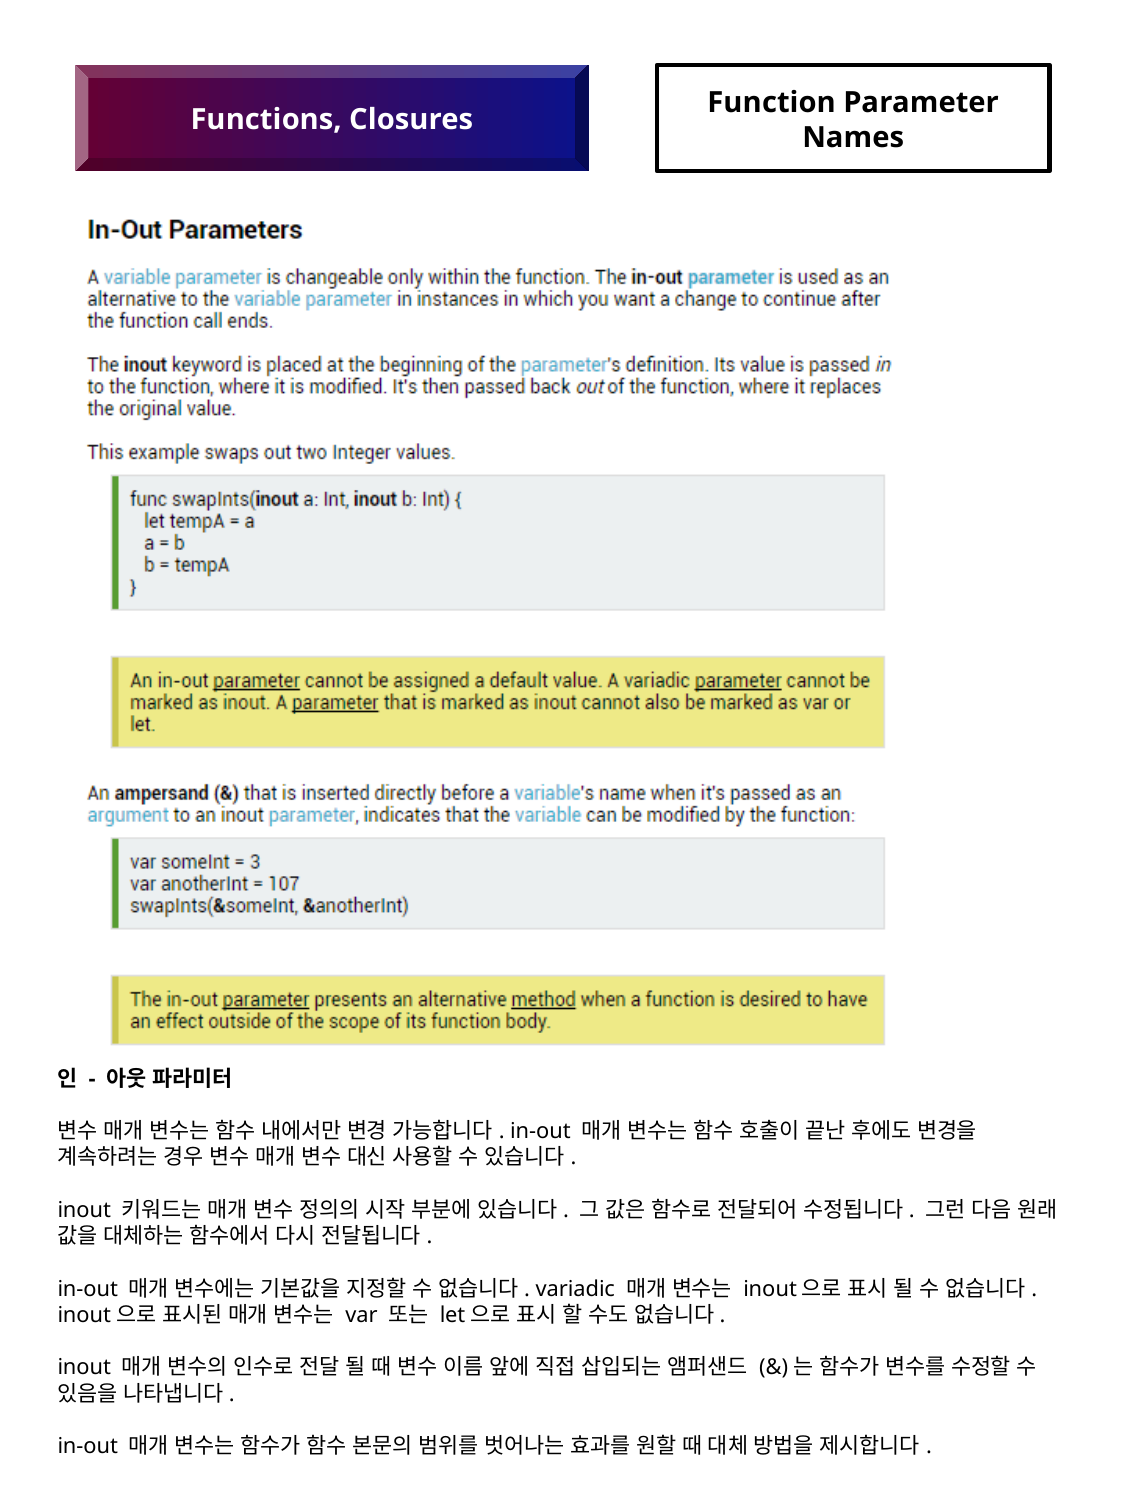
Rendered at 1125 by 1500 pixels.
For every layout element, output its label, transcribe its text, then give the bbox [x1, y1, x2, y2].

text_box Function Parameter Names [655, 63, 1052, 173]
text_box 인 - 아웃 파라미터 변수 매개 변수는 함수 내에서만 변경 가능합니다. in-out 매개 변수는 함수 호출이 끝난 후에도 변경을 계속하려는 경우 변수 매개 변수 대신 사용할 수 있습니다. inout 키워드는 매개 변수 정의의 시작 부분에 있습니다. 그 값은 함수로 전달되어 수정됩니다. 그런 다음 원래 값을 대체하는 함수에서 다시 전달됩니다. in-out 매개 변수에는 기본값을 지정할 수 없습니다. variadic 매개 변수는 inout으로 표시 될 수 없습니다. inout으로 표시된 매개 변수는 var 또는 let으로 표시 할 수도 없습니다. inout 매개 변수의 인수로 전달 될 때 변수 이름 앞에 직접 삽입되는 앰퍼샌드 (&)는 함수가 변수를 수정할 수 있음을 나타냅니다. in-out 매개 변수는 함수가 함수 본문의 범위를 벗어나는 효과를 원할 때 대체 방법을 제시합니다. [42, 1057, 1083, 1492]
picture [74, 206, 915, 1059]
text_box Functions, Closures [73, 63, 591, 173]
